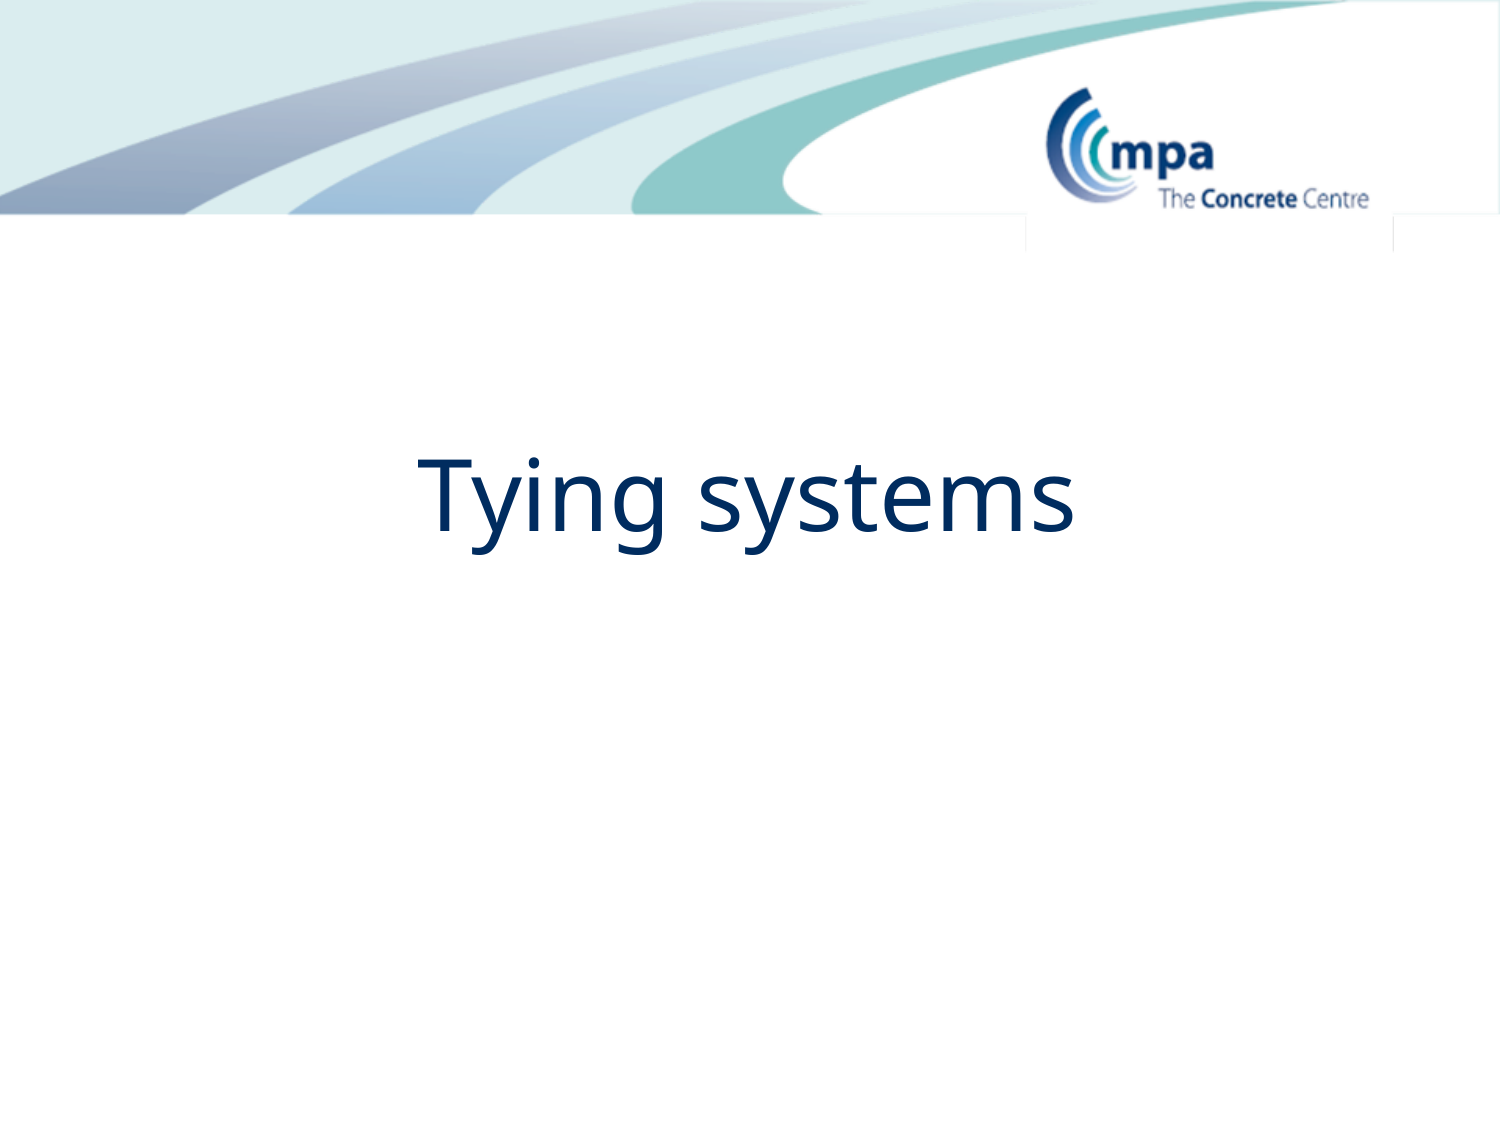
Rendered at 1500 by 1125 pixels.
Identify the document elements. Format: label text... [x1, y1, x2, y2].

picture [0, 0, 1500, 253]
title Tying systems [110, 424, 1386, 648]
